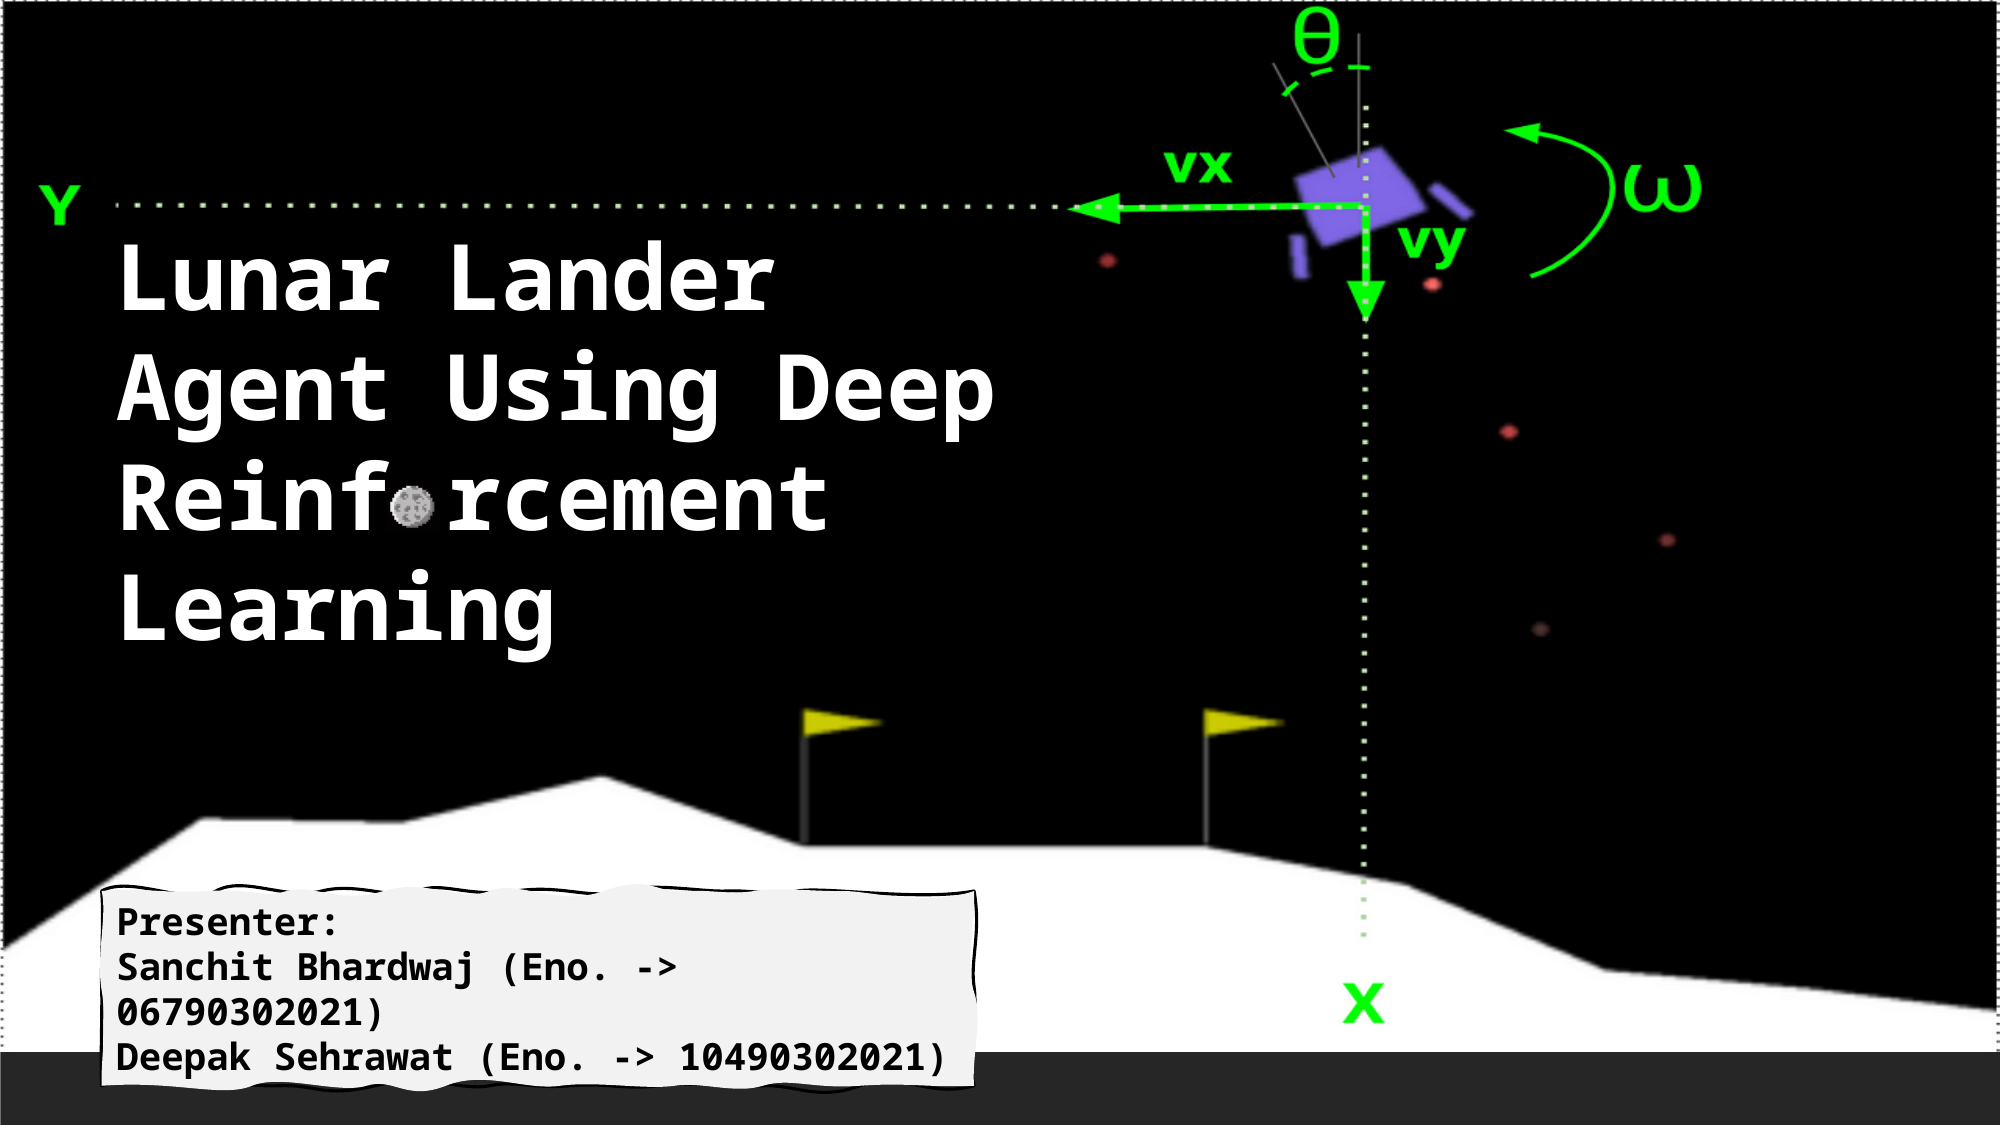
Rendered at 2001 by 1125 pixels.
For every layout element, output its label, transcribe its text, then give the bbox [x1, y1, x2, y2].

text_box Presenter: Sanchit Bhardwaj (Eno. -> 06790302021) Deepak Sehrawat (Eno. -> 10490302021) [101, 1059, 975, 1093]
picture [0, 0, 2000, 1053]
